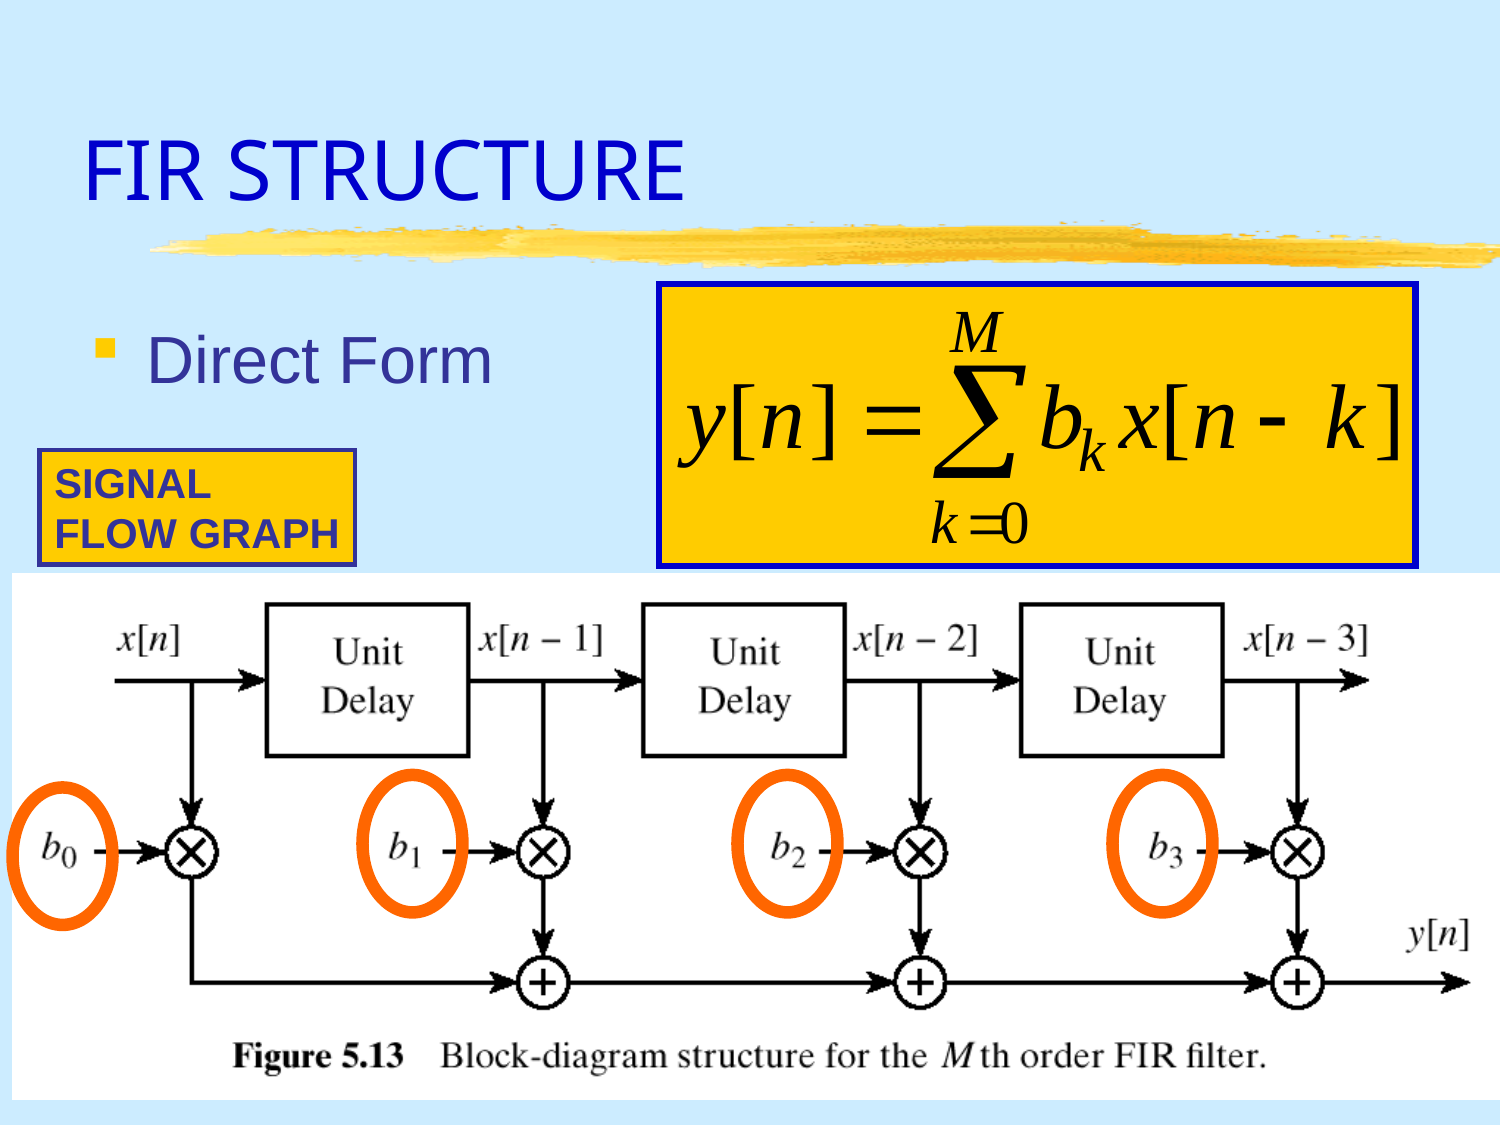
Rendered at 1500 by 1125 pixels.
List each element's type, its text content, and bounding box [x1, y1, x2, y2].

list Direct Form [74, 309, 659, 572]
picture [12, 573, 1500, 1101]
title FIR STRUCTURE [66, 37, 1342, 226]
text_box SIGNAL FLOW GRAPH [39, 449, 355, 565]
picture [150, 215, 1500, 279]
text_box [662, 287, 1413, 564]
